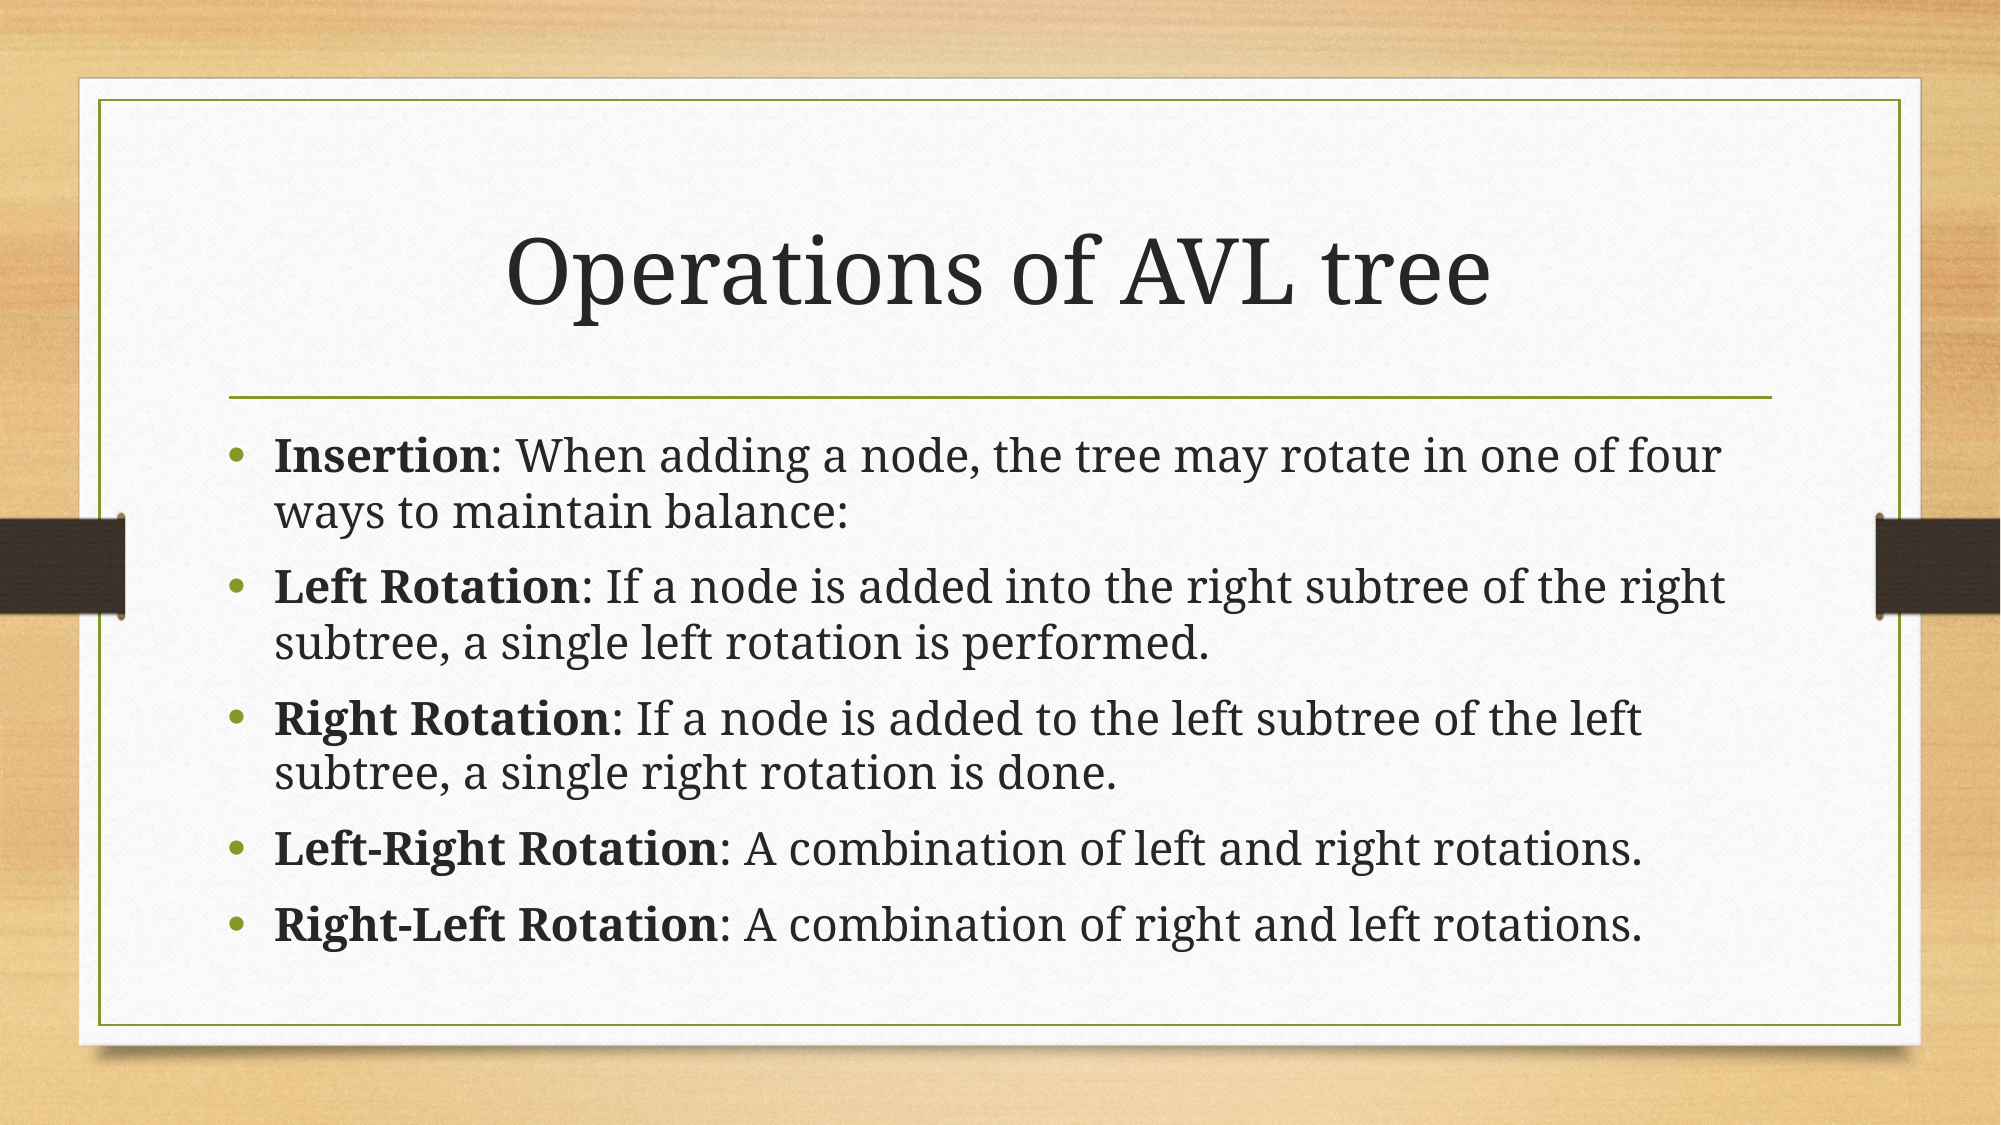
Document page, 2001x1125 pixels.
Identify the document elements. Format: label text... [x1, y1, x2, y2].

list Insertion: When adding a node, the tree may rotate in one of four ways to maintain balance: Left Rotation: If a node is added into the right subtree of the right subtree, a single left rotation is performed. Right Rotation: If a node is added to the left subtree of the left subtree, a single right rotation is done. Left-Right Rotation: A combination of left and right rotations. Right-Left Rotation: A combination of right and left rotations. [212, 419, 1788, 964]
title Operations of AVL tree [212, 161, 1788, 375]
picture [0, 0, 2001, 1125]
